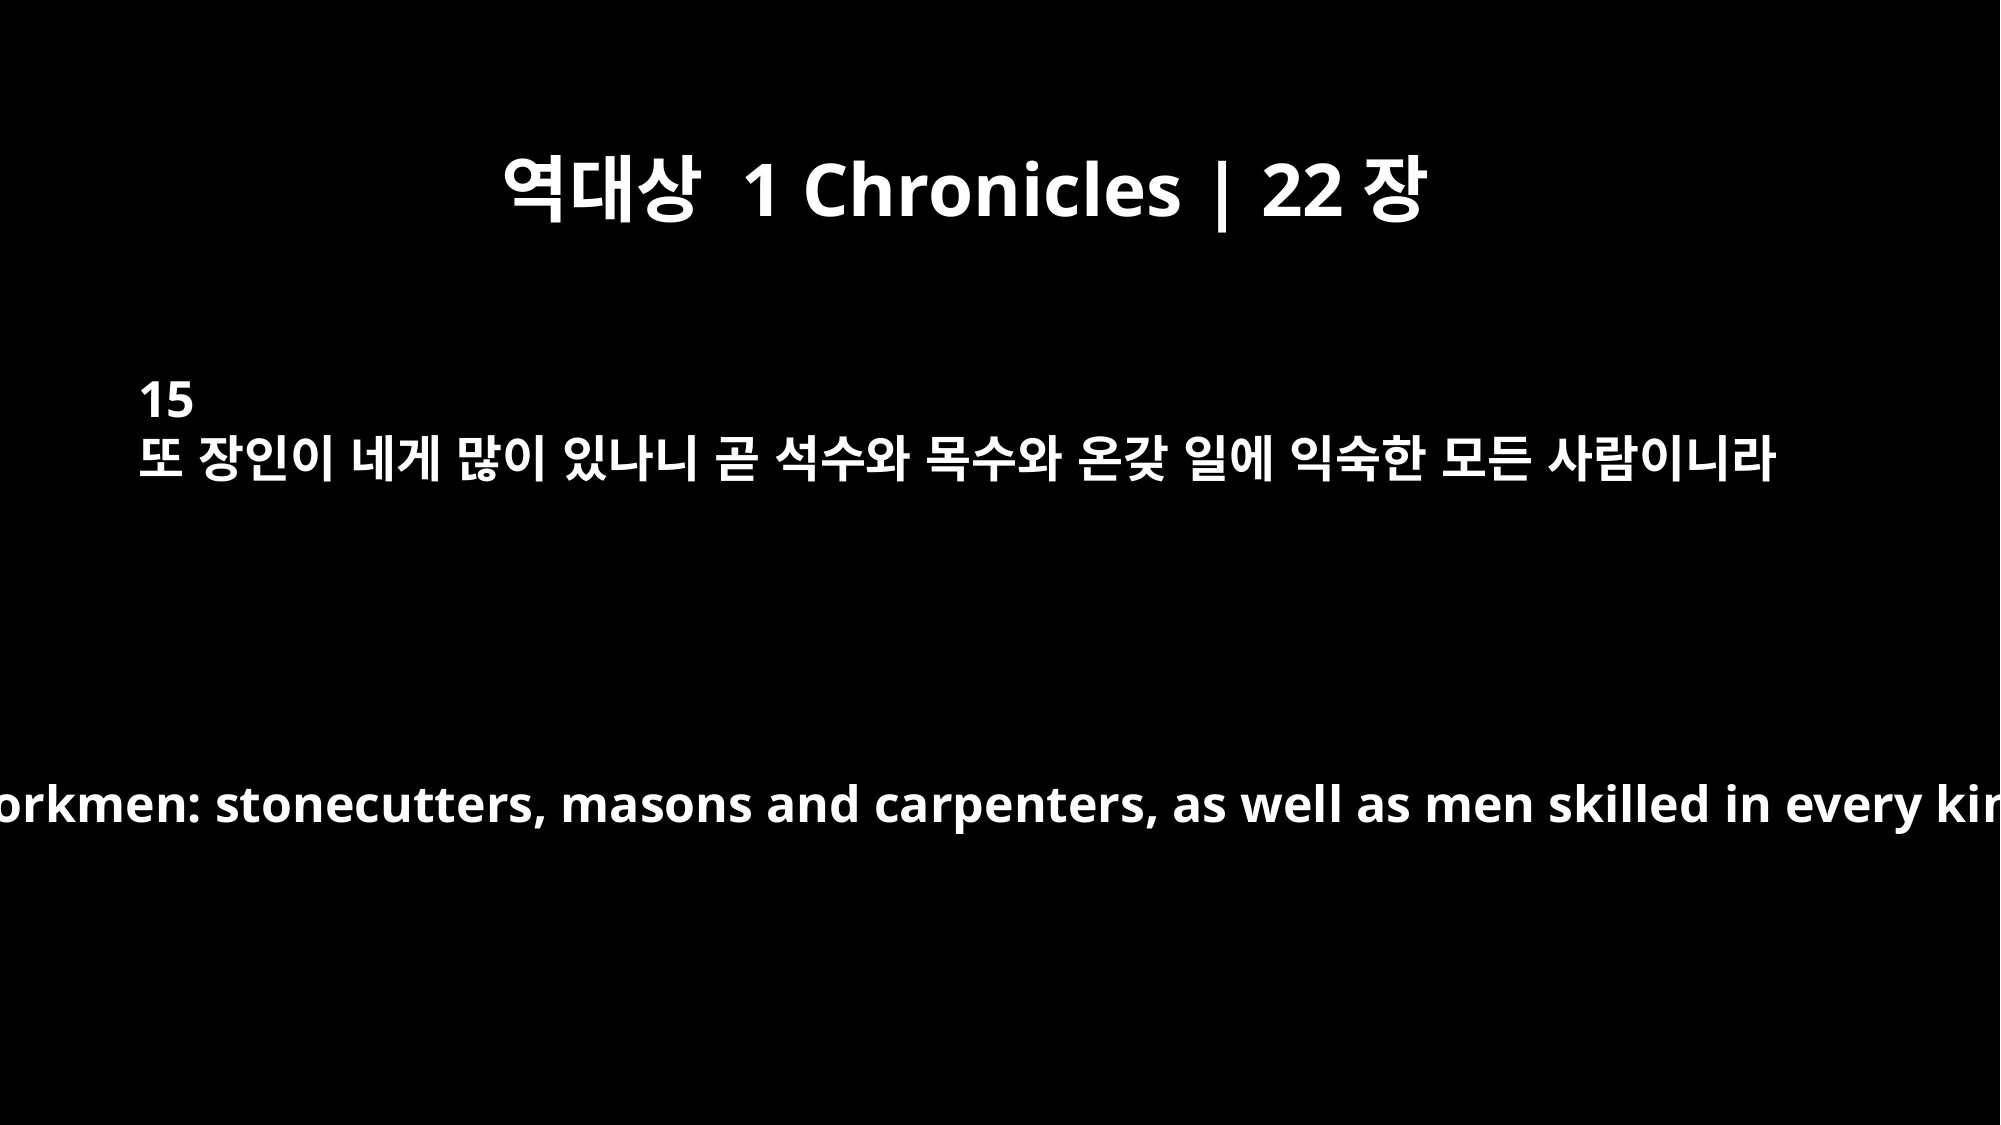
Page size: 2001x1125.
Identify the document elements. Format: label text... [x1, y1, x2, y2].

text_box You have many workmen: stonecutters, masons and carpenters, as well as men skilled in every kind of work [0, 764, 2000, 840]
text_box 15 또 장인이 네게 많이 있나니 곧 석수와 목수와 온갖 일에 익숙한 모든 사람이니라 [123, 359, 1794, 495]
text_box 역대상 1 Chronicles | 22장 [487, 136, 1445, 239]
